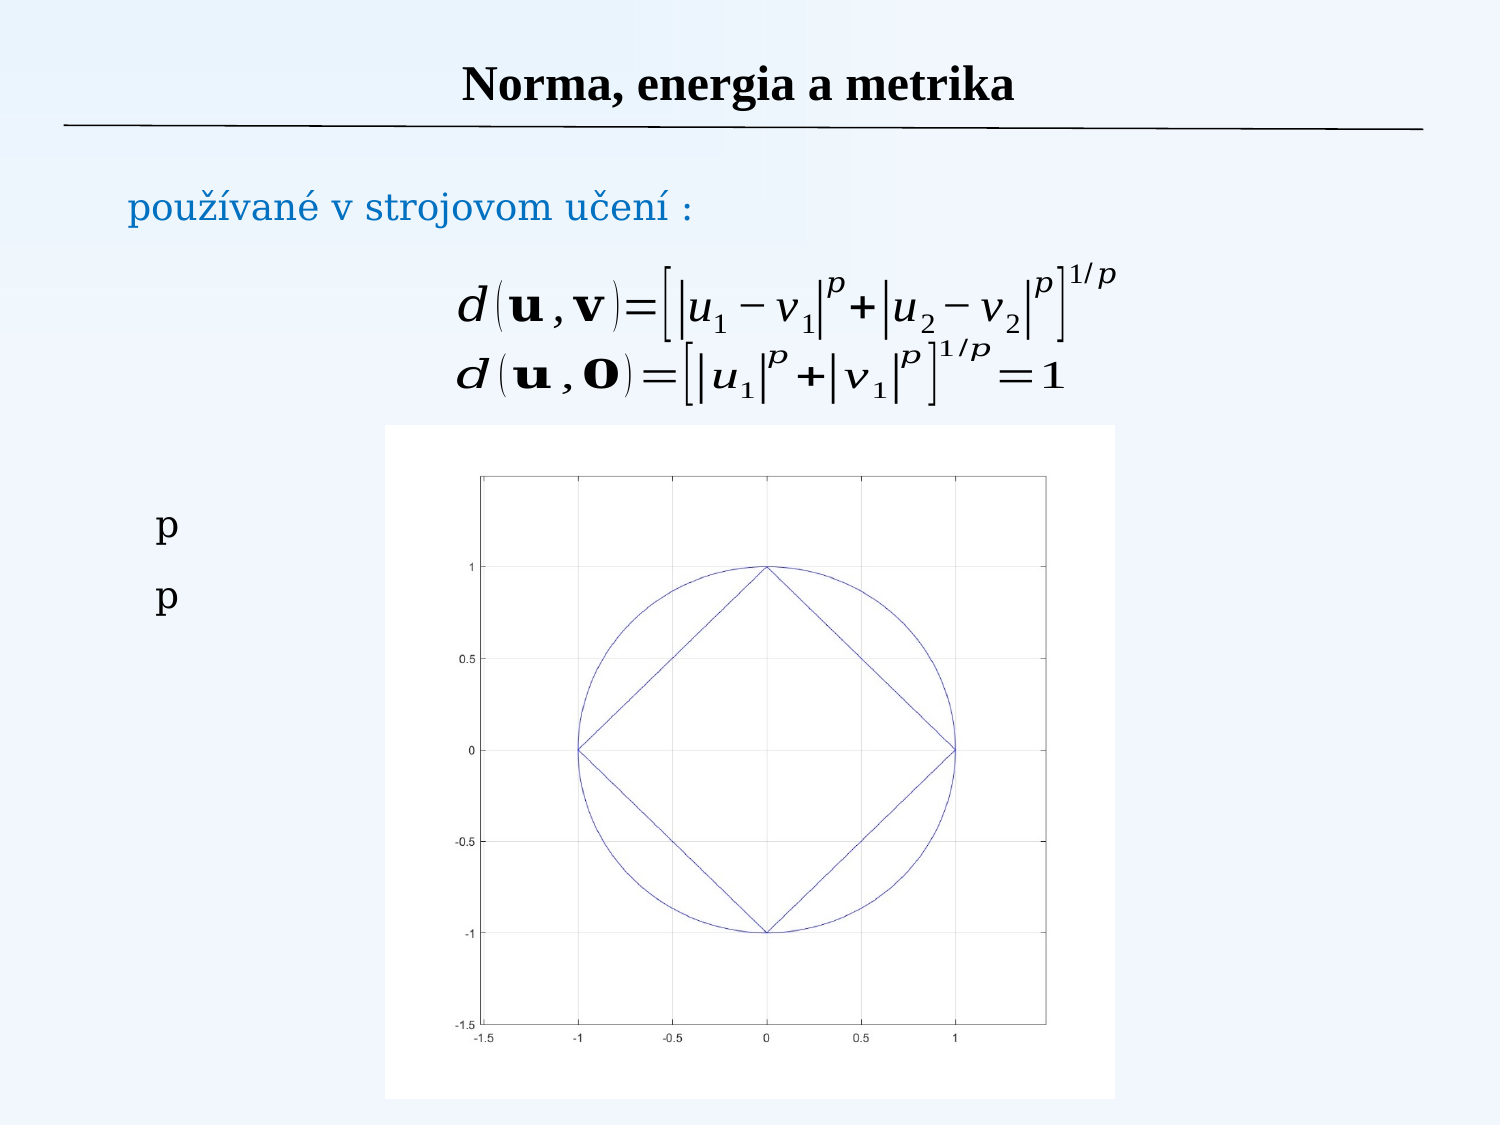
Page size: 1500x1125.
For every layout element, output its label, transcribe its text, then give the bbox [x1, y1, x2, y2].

picture [385, 424, 1115, 1099]
text_box Norma, energia a metrika [348, 43, 1128, 118]
